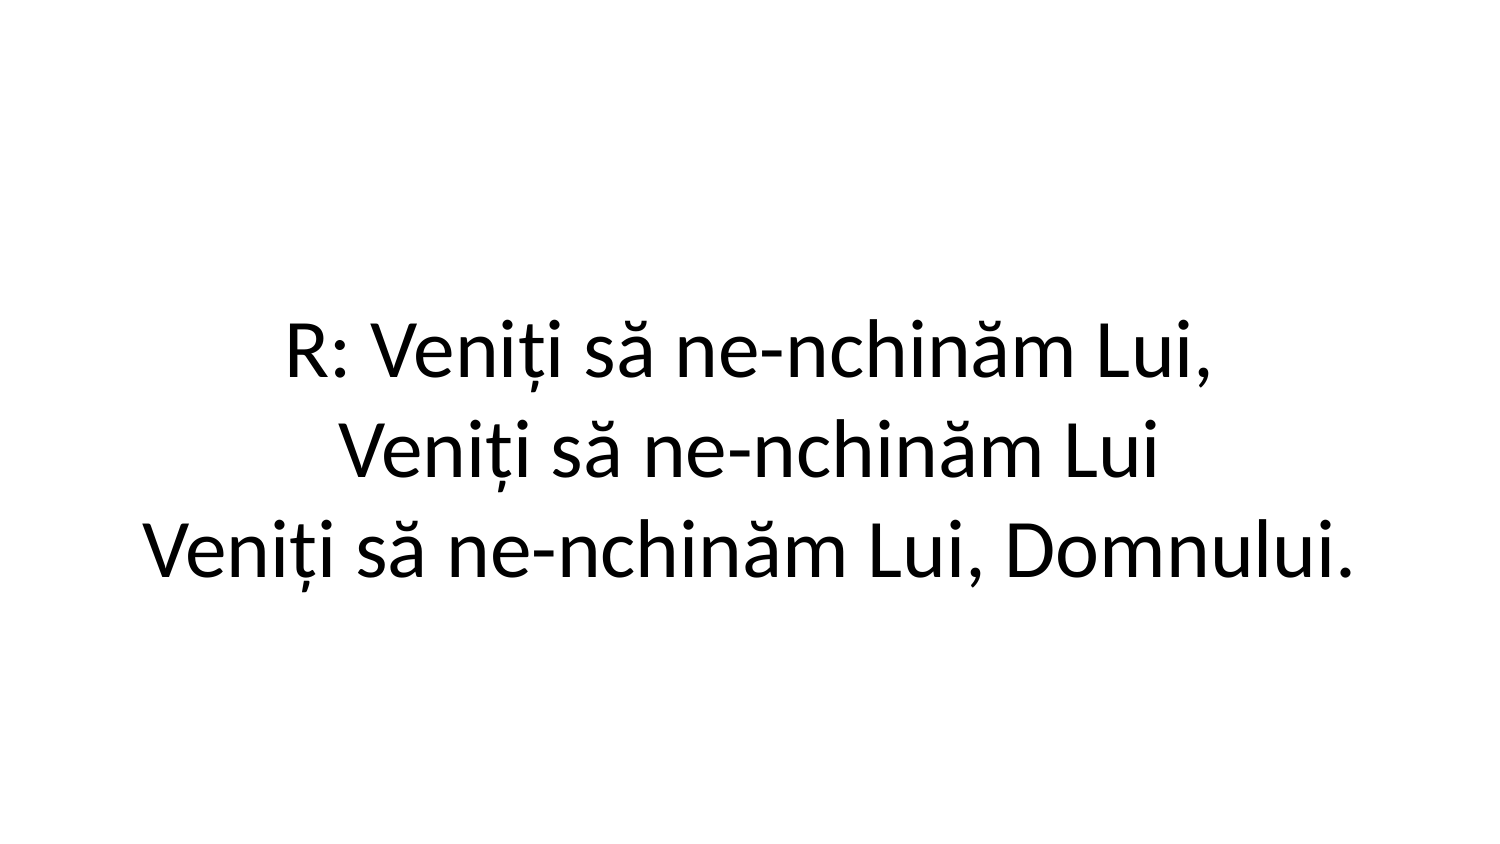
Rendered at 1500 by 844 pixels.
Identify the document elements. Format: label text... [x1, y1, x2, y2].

text_box R: Veniți să ne-nchinăm Lui, Veniți să ne-nchinăm Lui Veniți să ne-nchinăm Lui, Domnului. [127, 242, 1373, 602]
